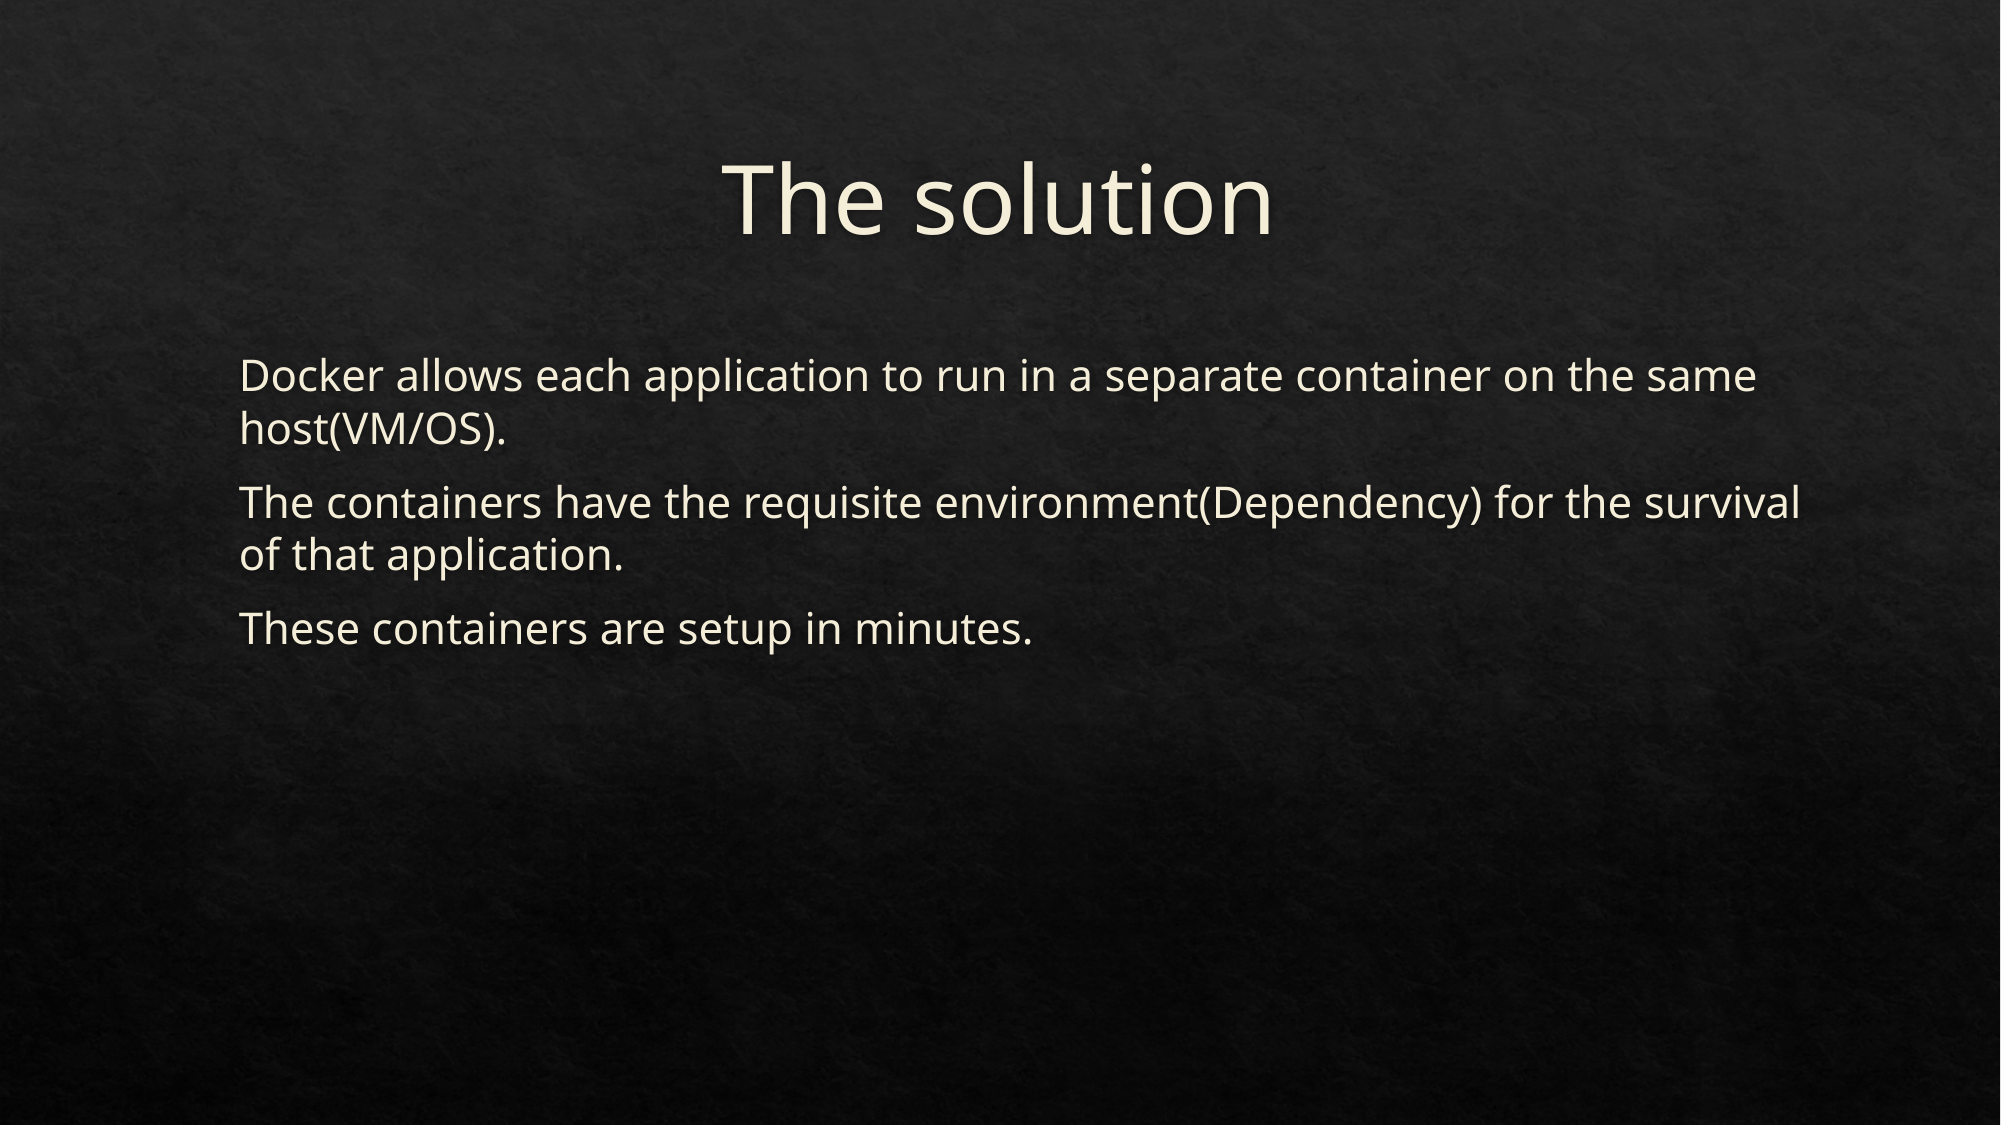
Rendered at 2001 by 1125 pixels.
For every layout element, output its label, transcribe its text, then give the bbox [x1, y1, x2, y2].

list Docker allows each application to run in a separate container on the same host(VM/OS). The containers have the requisite environment(Dependency) for the survival of that application. These containers are setup in minutes. [149, 340, 1849, 950]
title The solution [149, 99, 1849, 307]
